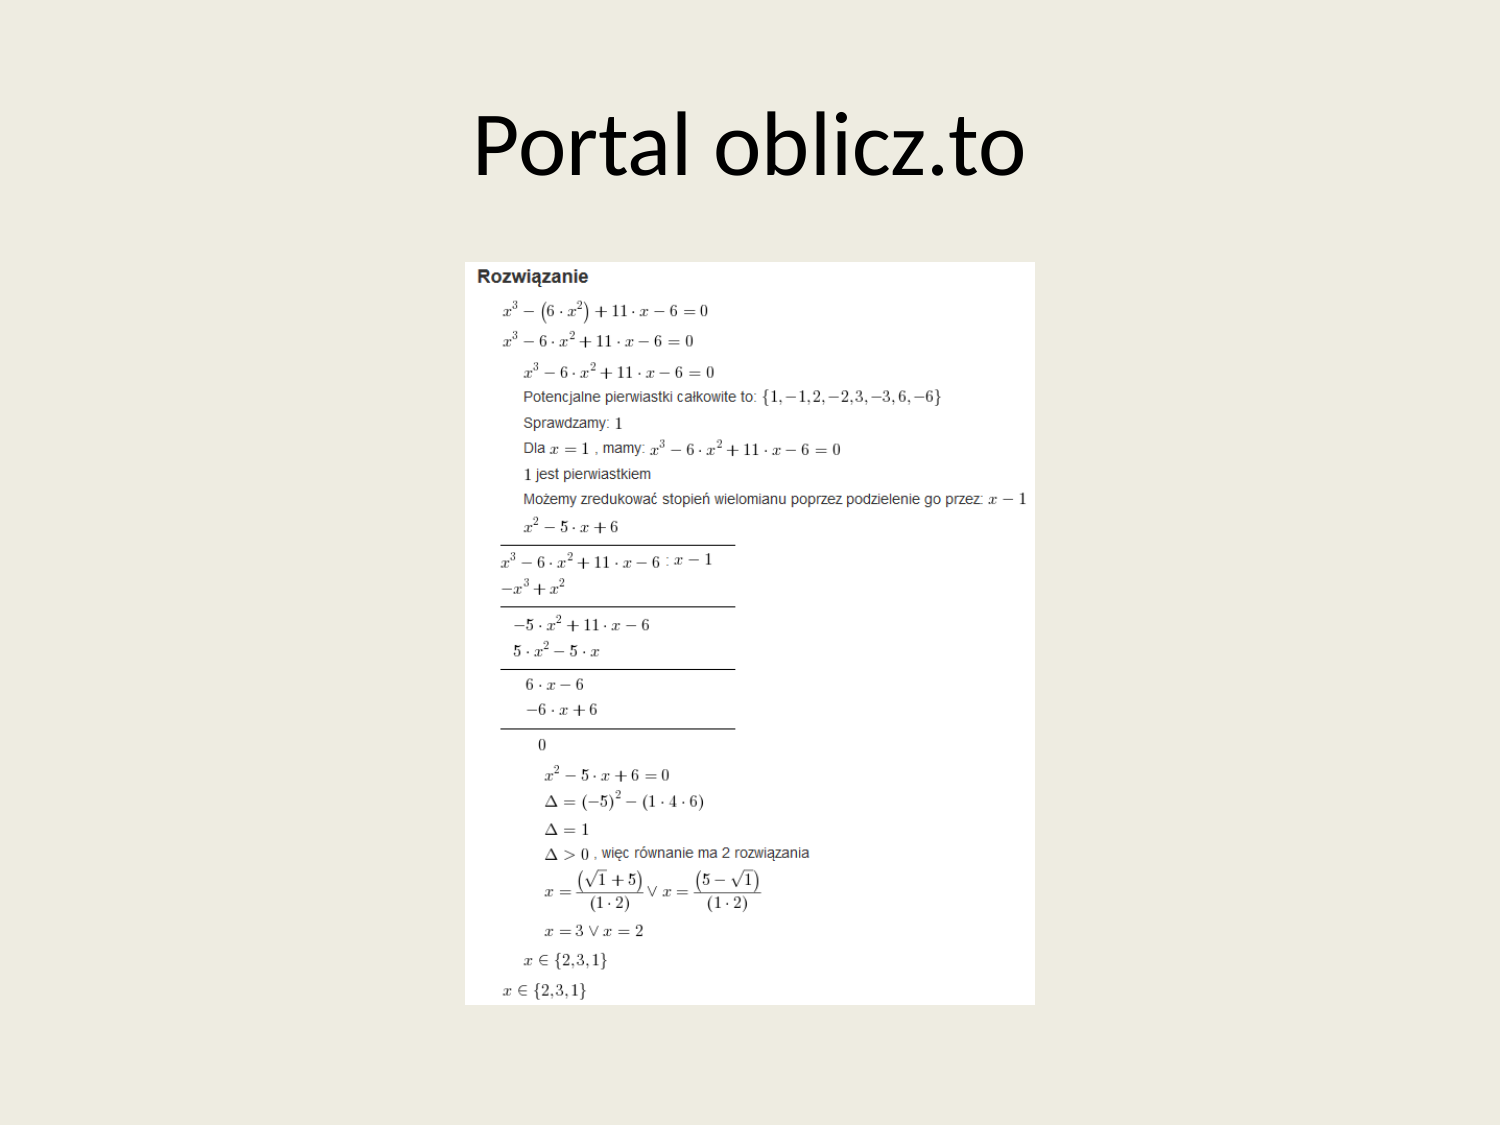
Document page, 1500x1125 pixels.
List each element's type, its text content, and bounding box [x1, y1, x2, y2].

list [465, 262, 1035, 1006]
title Portal oblicz.to [75, 45, 1425, 233]
